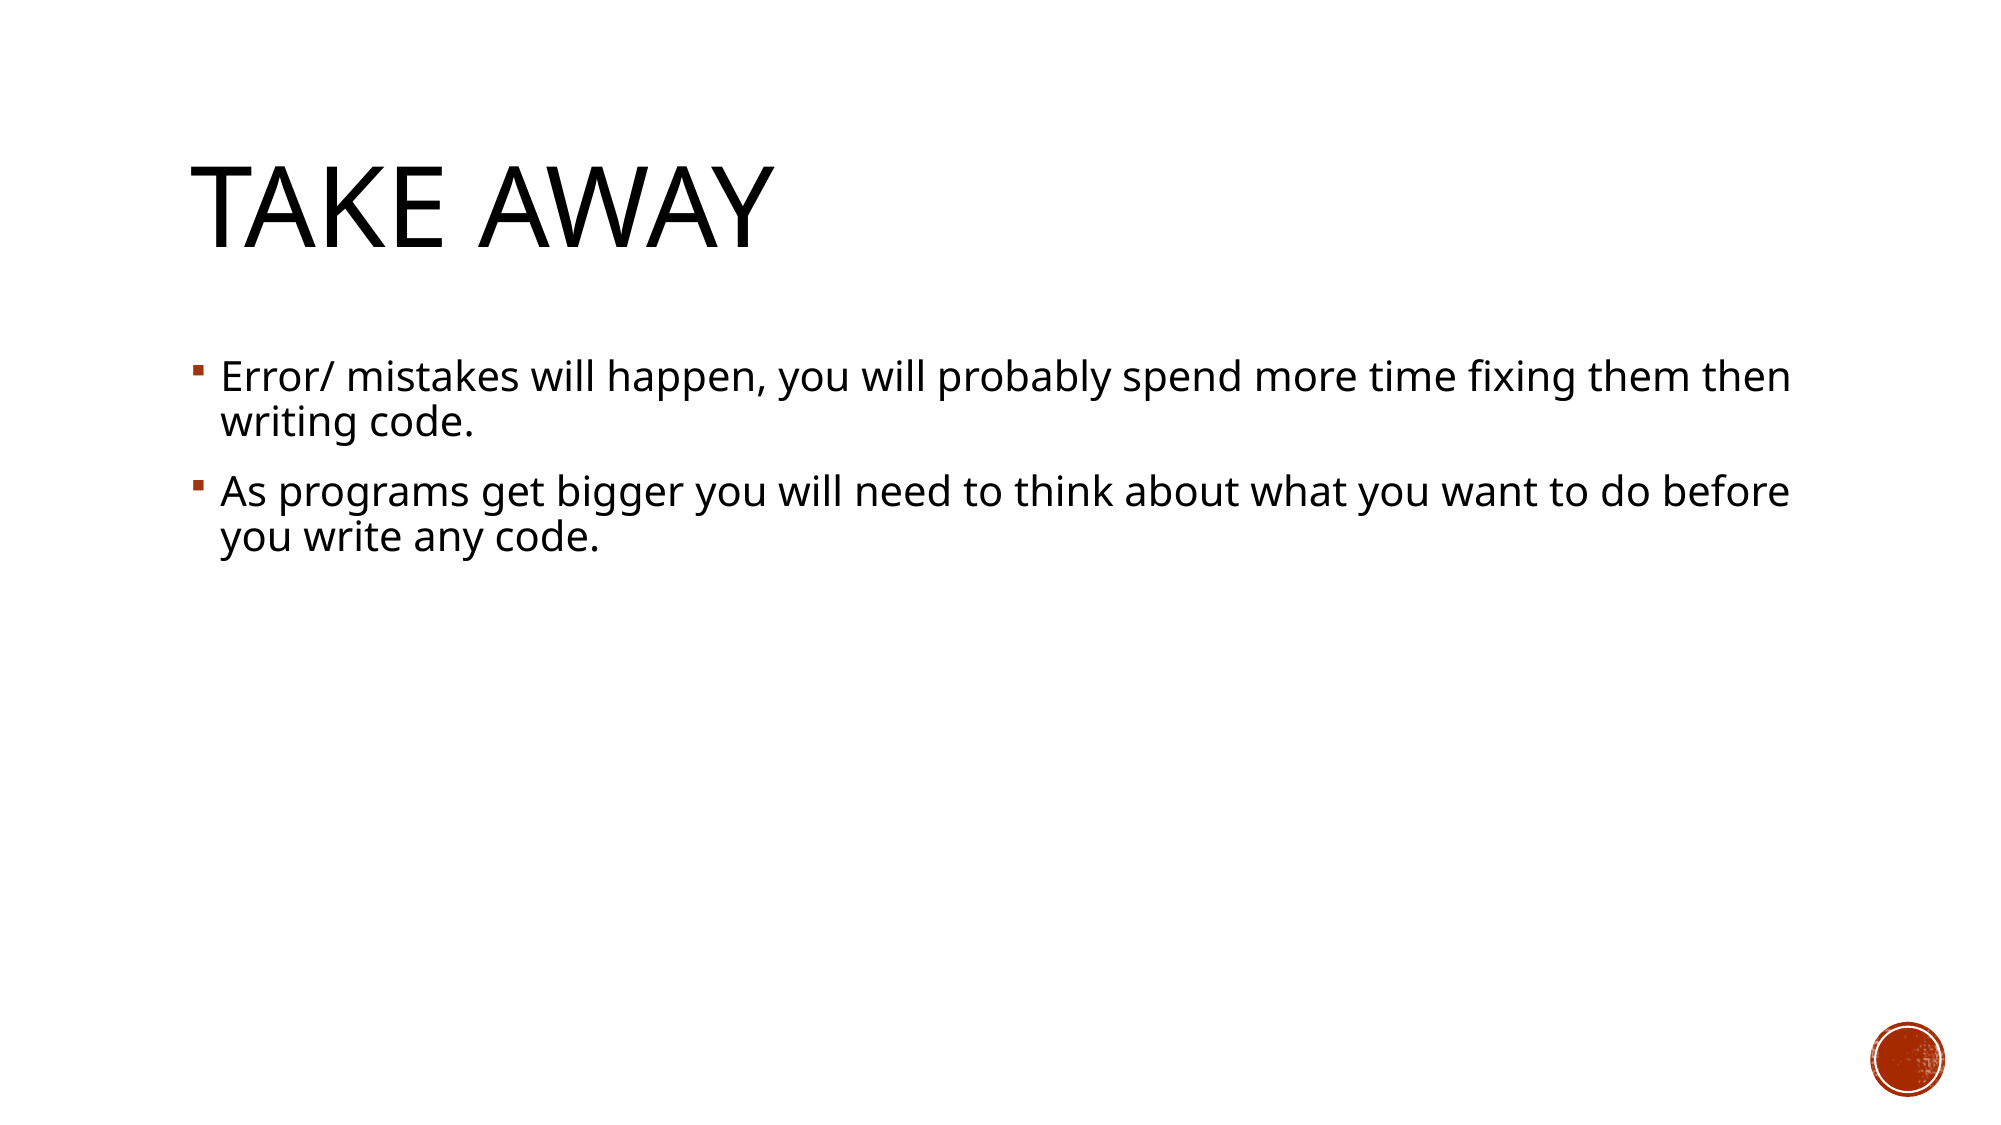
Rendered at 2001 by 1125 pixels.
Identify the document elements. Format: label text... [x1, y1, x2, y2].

list Error/ mistakes will happen, you will probably spend more time fixing them then writing code. As programs get bigger you will need to think about what you want to do before you write any code. [175, 348, 1826, 1013]
title Take away [175, 79, 1826, 344]
